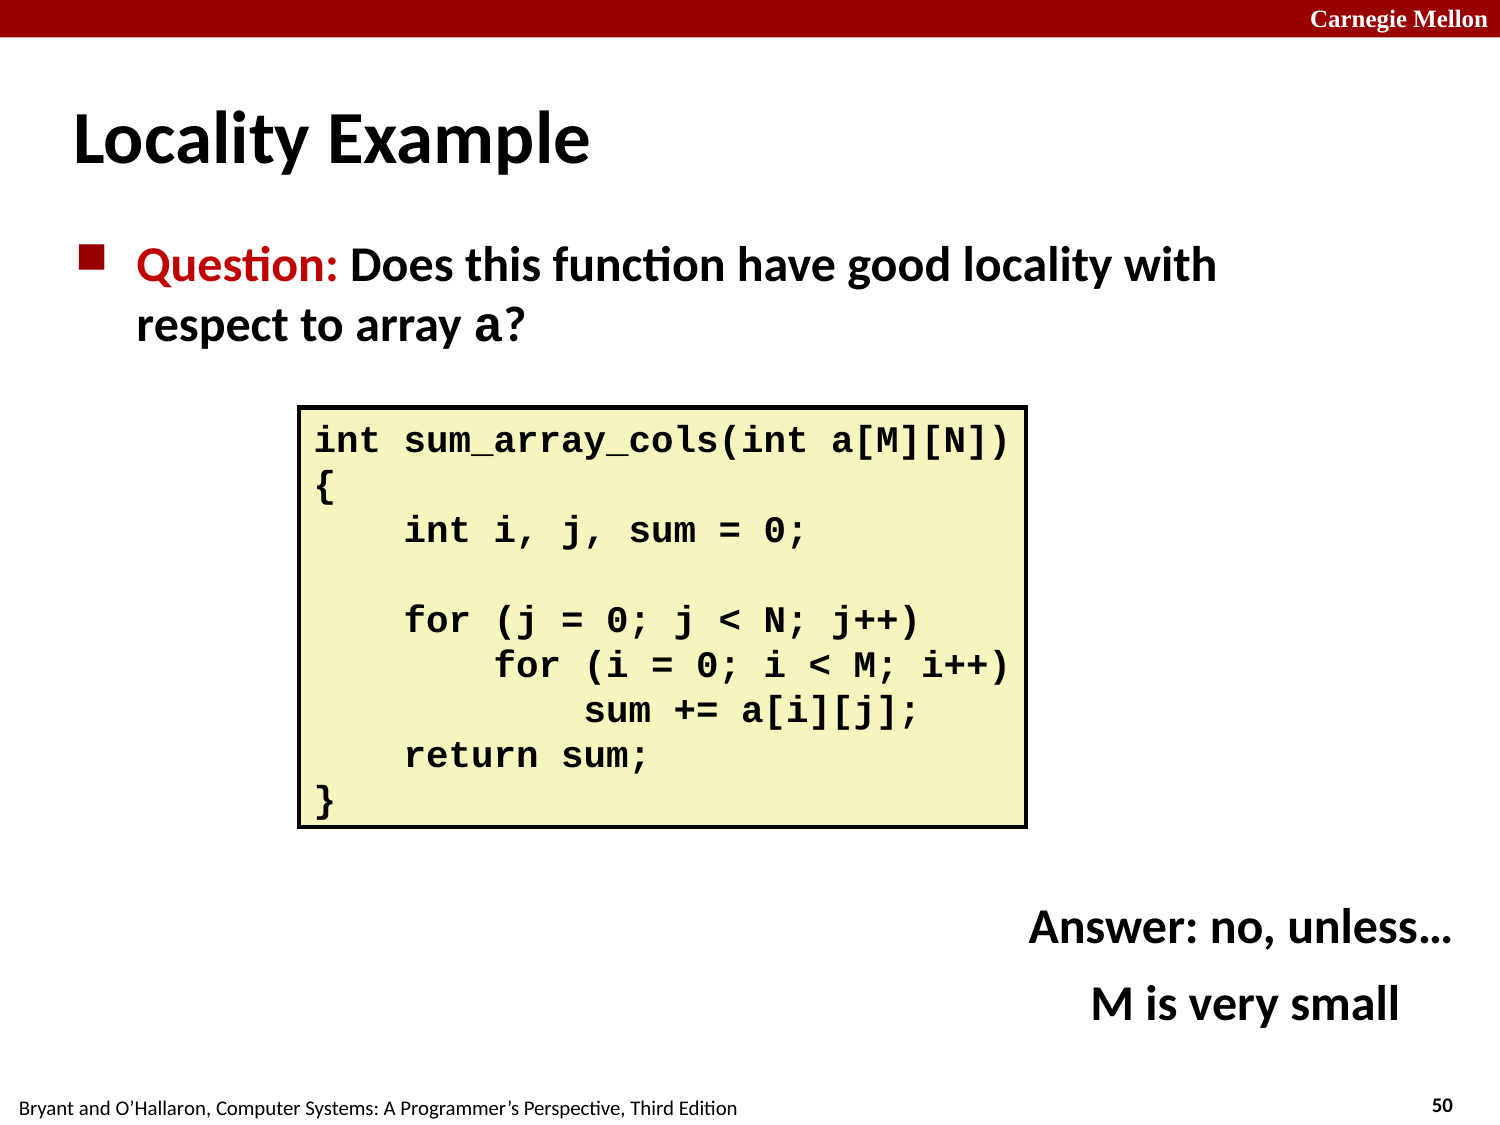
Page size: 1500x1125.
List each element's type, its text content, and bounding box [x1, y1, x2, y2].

text_box M is very small [1075, 963, 1416, 1038]
list Question: Does this function have good locality with respect to array a? [64, 223, 1361, 1040]
title Locality Example [58, 71, 1305, 197]
text_box Answer: no, unless… [1013, 885, 1469, 961]
text_box int sum_array_cols(int a[M][N]) { int i, j, sum = 0; for (j = 0; j < N; j++) for (i = 0; i < M; i++) sum += a[i][j]; return sum; } [298, 407, 1027, 828]
